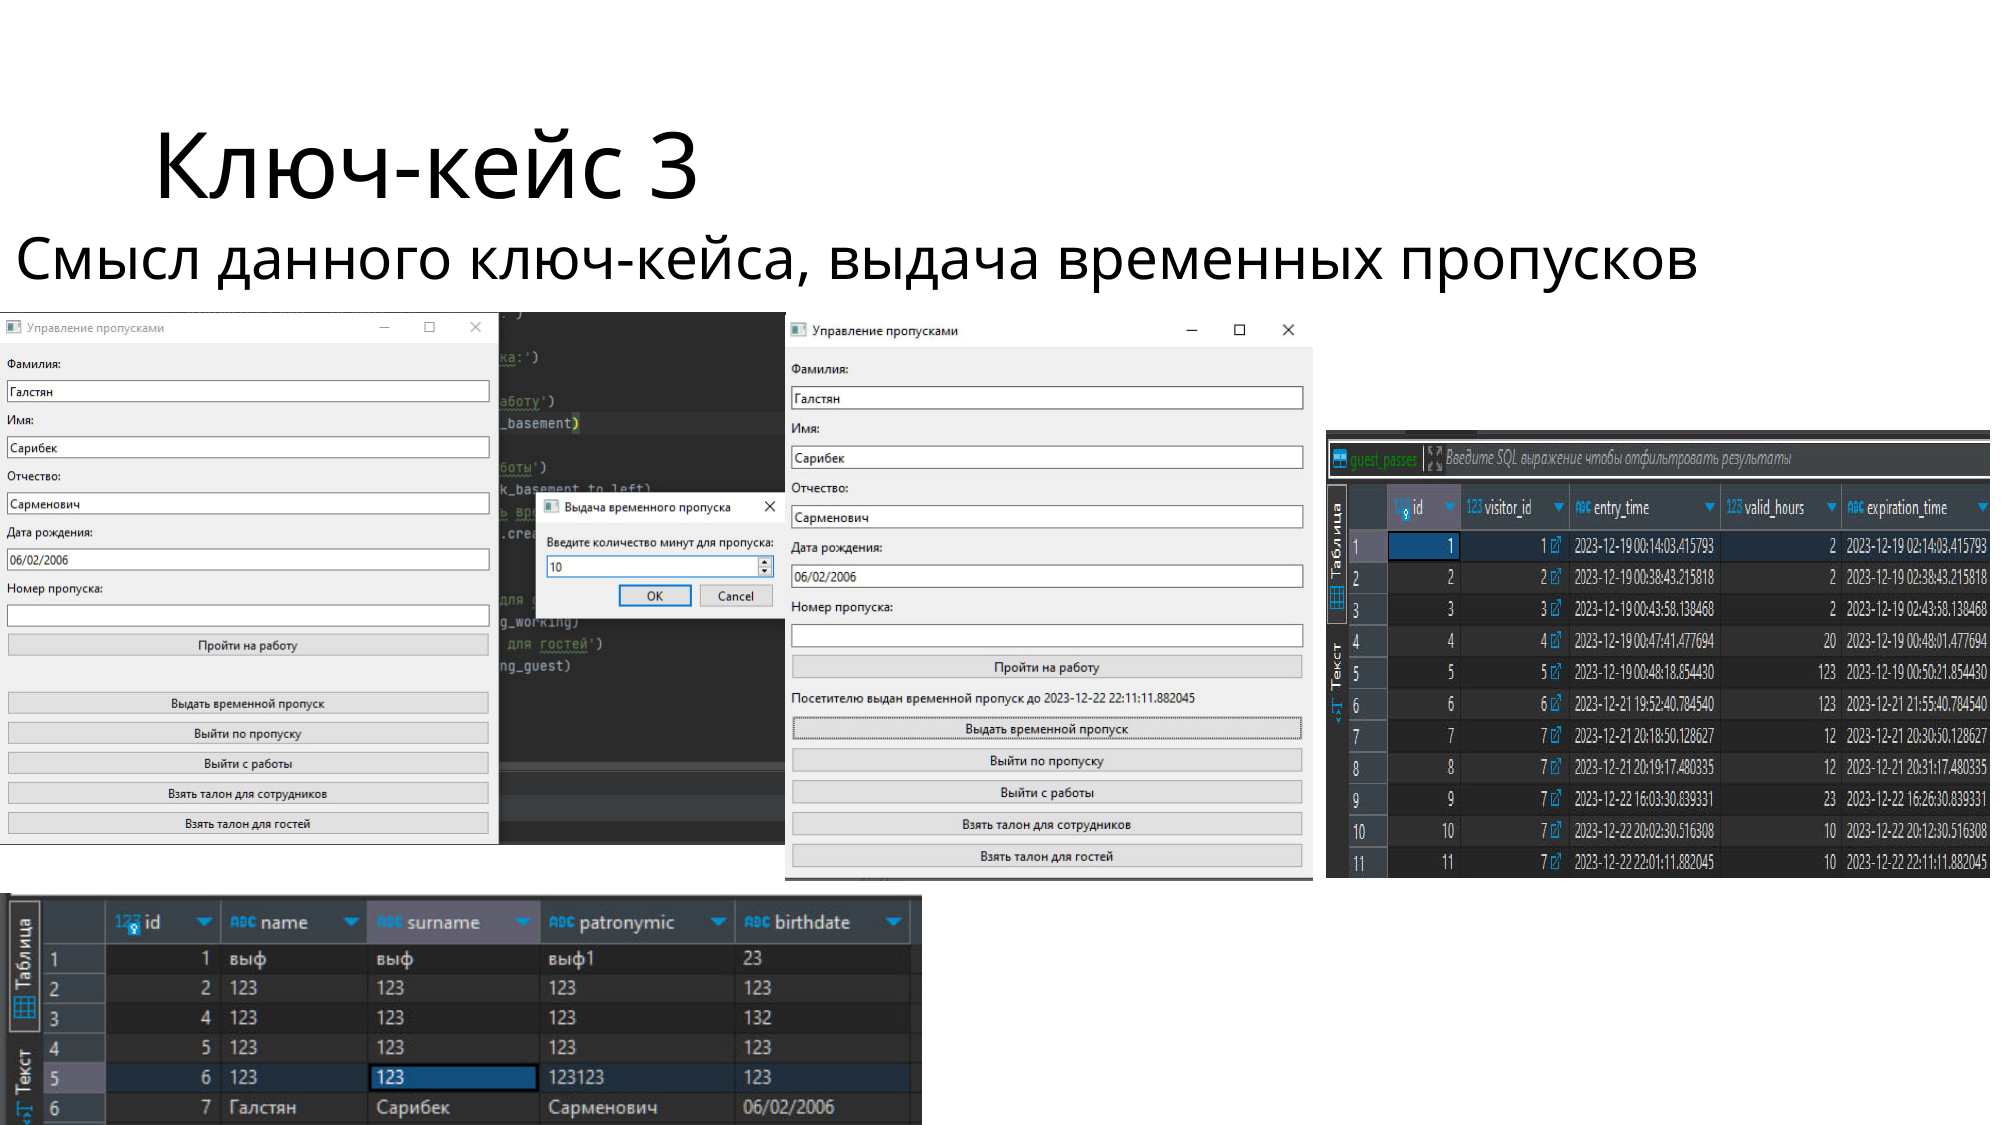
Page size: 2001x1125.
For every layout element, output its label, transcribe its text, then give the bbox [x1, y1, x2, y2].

picture [0, 312, 1313, 881]
picture [0, 893, 923, 1125]
list Смысл данного ключ-кейса, выдача временных пропусков [0, 221, 1725, 936]
title Ключ-кейс 3 [137, 59, 1863, 278]
picture [1326, 430, 1990, 878]
